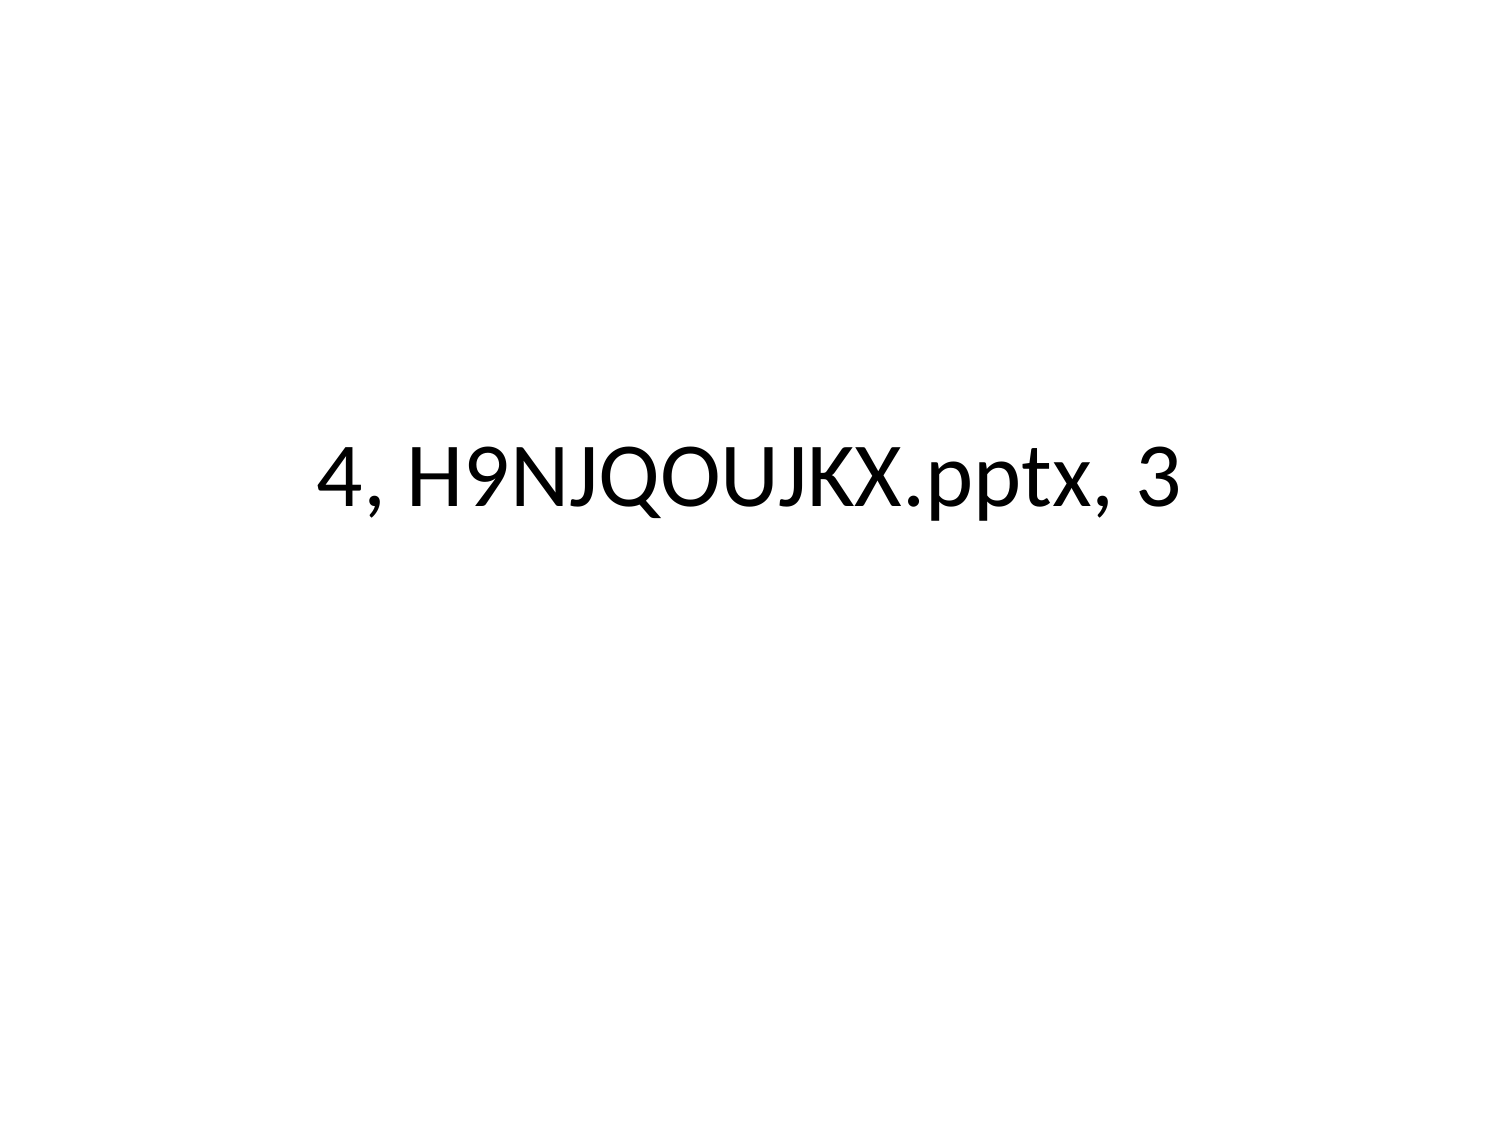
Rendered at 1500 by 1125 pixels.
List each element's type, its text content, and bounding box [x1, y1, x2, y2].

title 4, H9NJQOUJKX.pptx, 3 [112, 349, 1388, 591]
